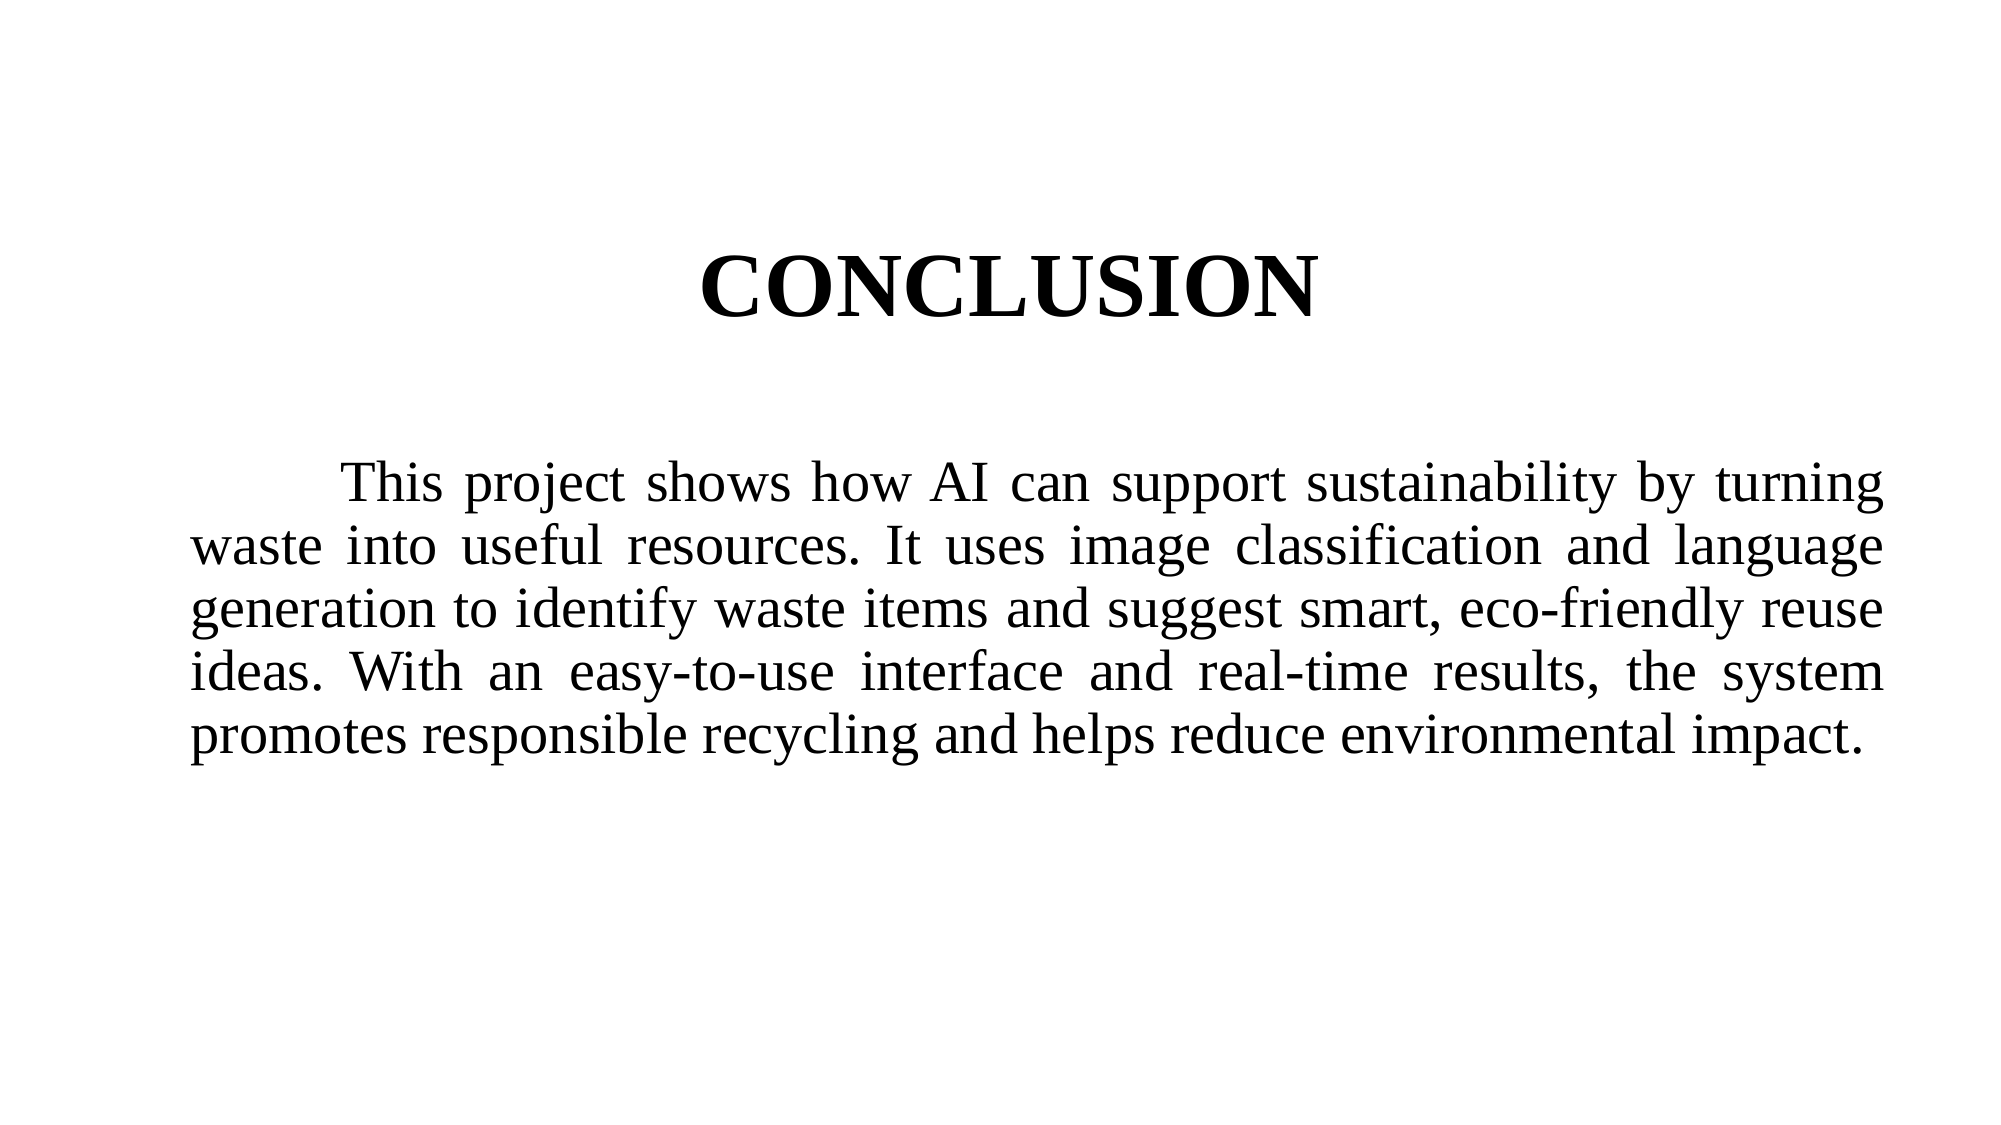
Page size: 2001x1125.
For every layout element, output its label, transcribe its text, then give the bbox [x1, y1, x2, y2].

list This project shows how AI can support sustainability by turning waste into useful resources. It uses image classification and language generation to identify waste items and suggest smart, eco-friendly reuse ideas. With an easy-to-use interface and real-time results, the system promotes responsible recycling and helps reduce environmental impact. [175, 443, 1901, 899]
title CONCLUSION [147, 232, 1873, 451]
